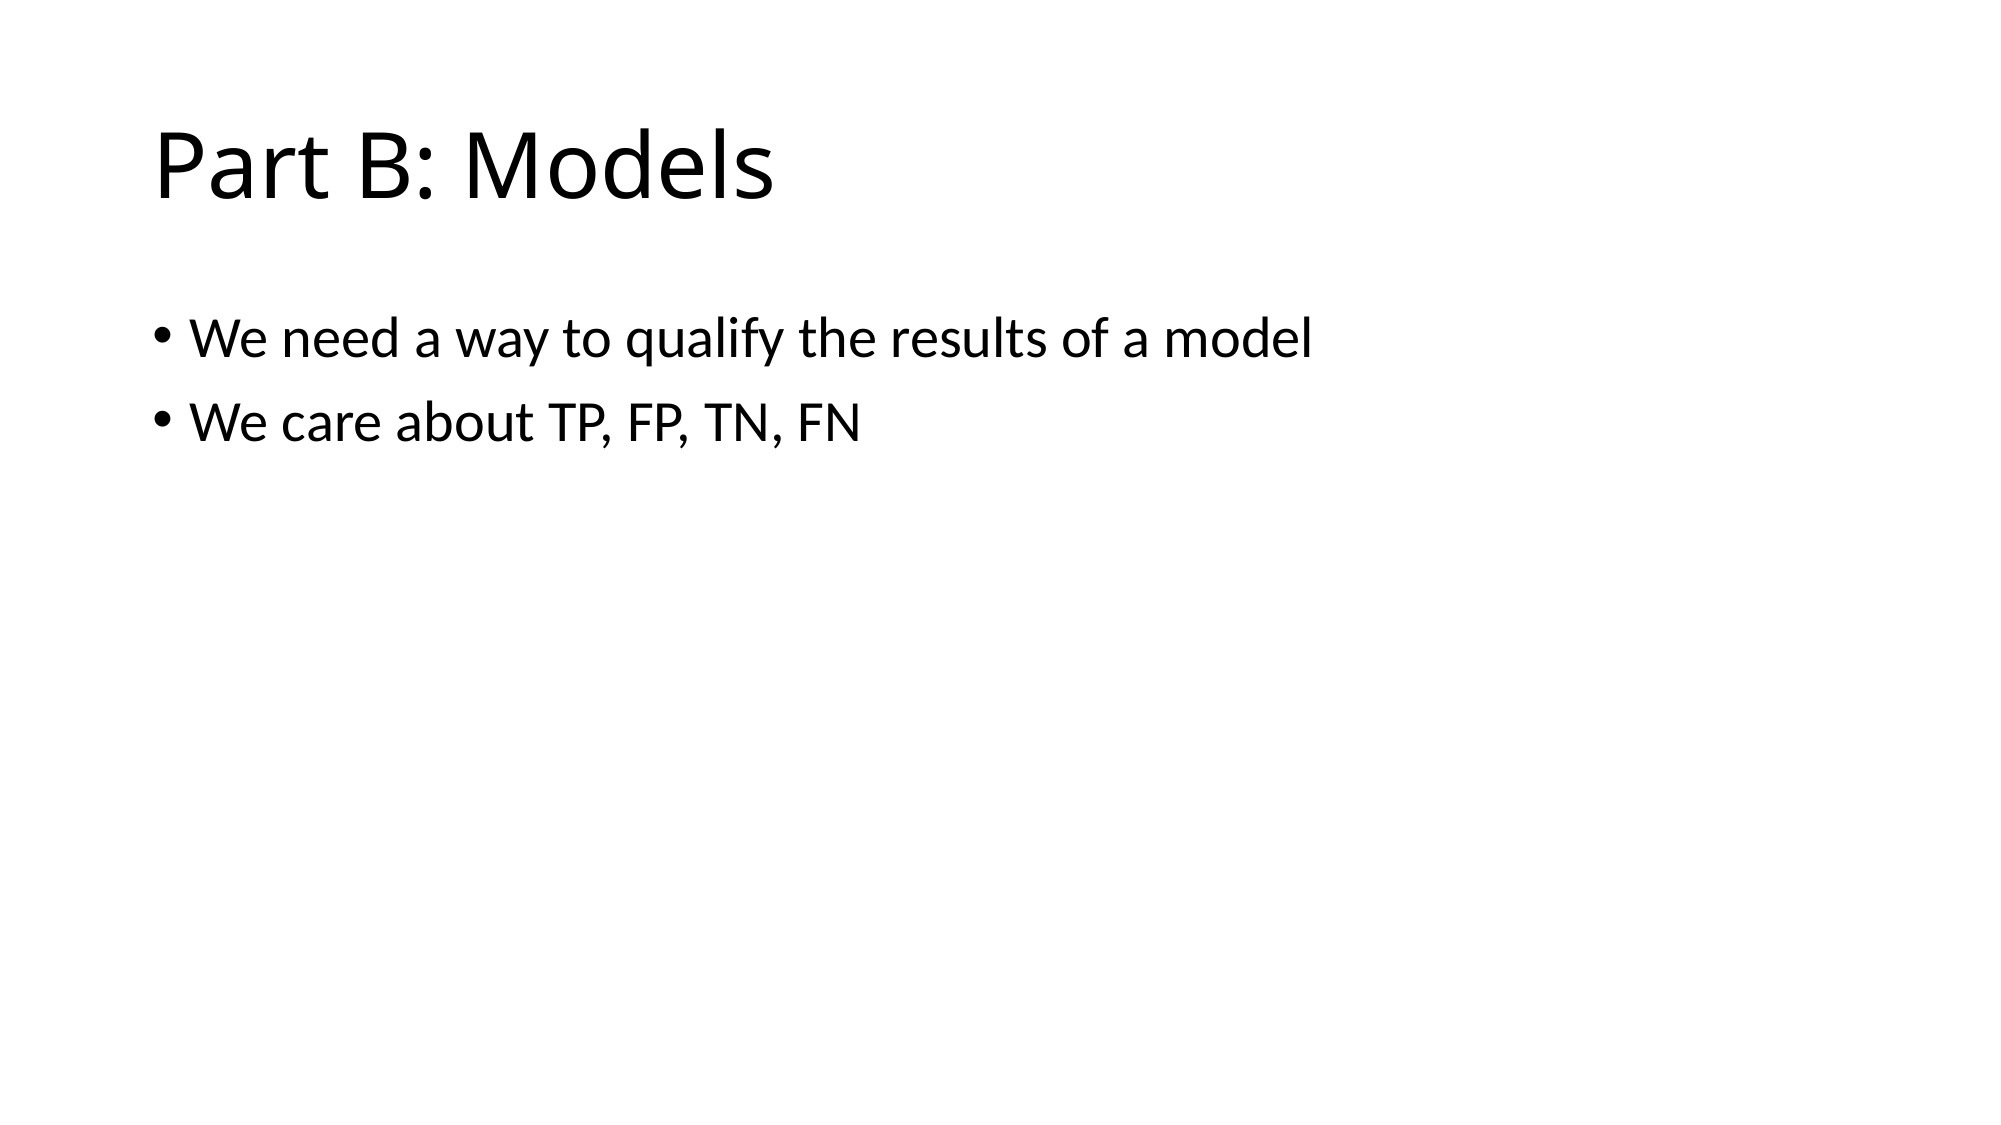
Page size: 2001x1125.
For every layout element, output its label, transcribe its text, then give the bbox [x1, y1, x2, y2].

title Part B: Models [137, 59, 1863, 278]
list We need a way to qualify the results of a model We care about TP, FP, TN, FN [137, 299, 1863, 1014]
